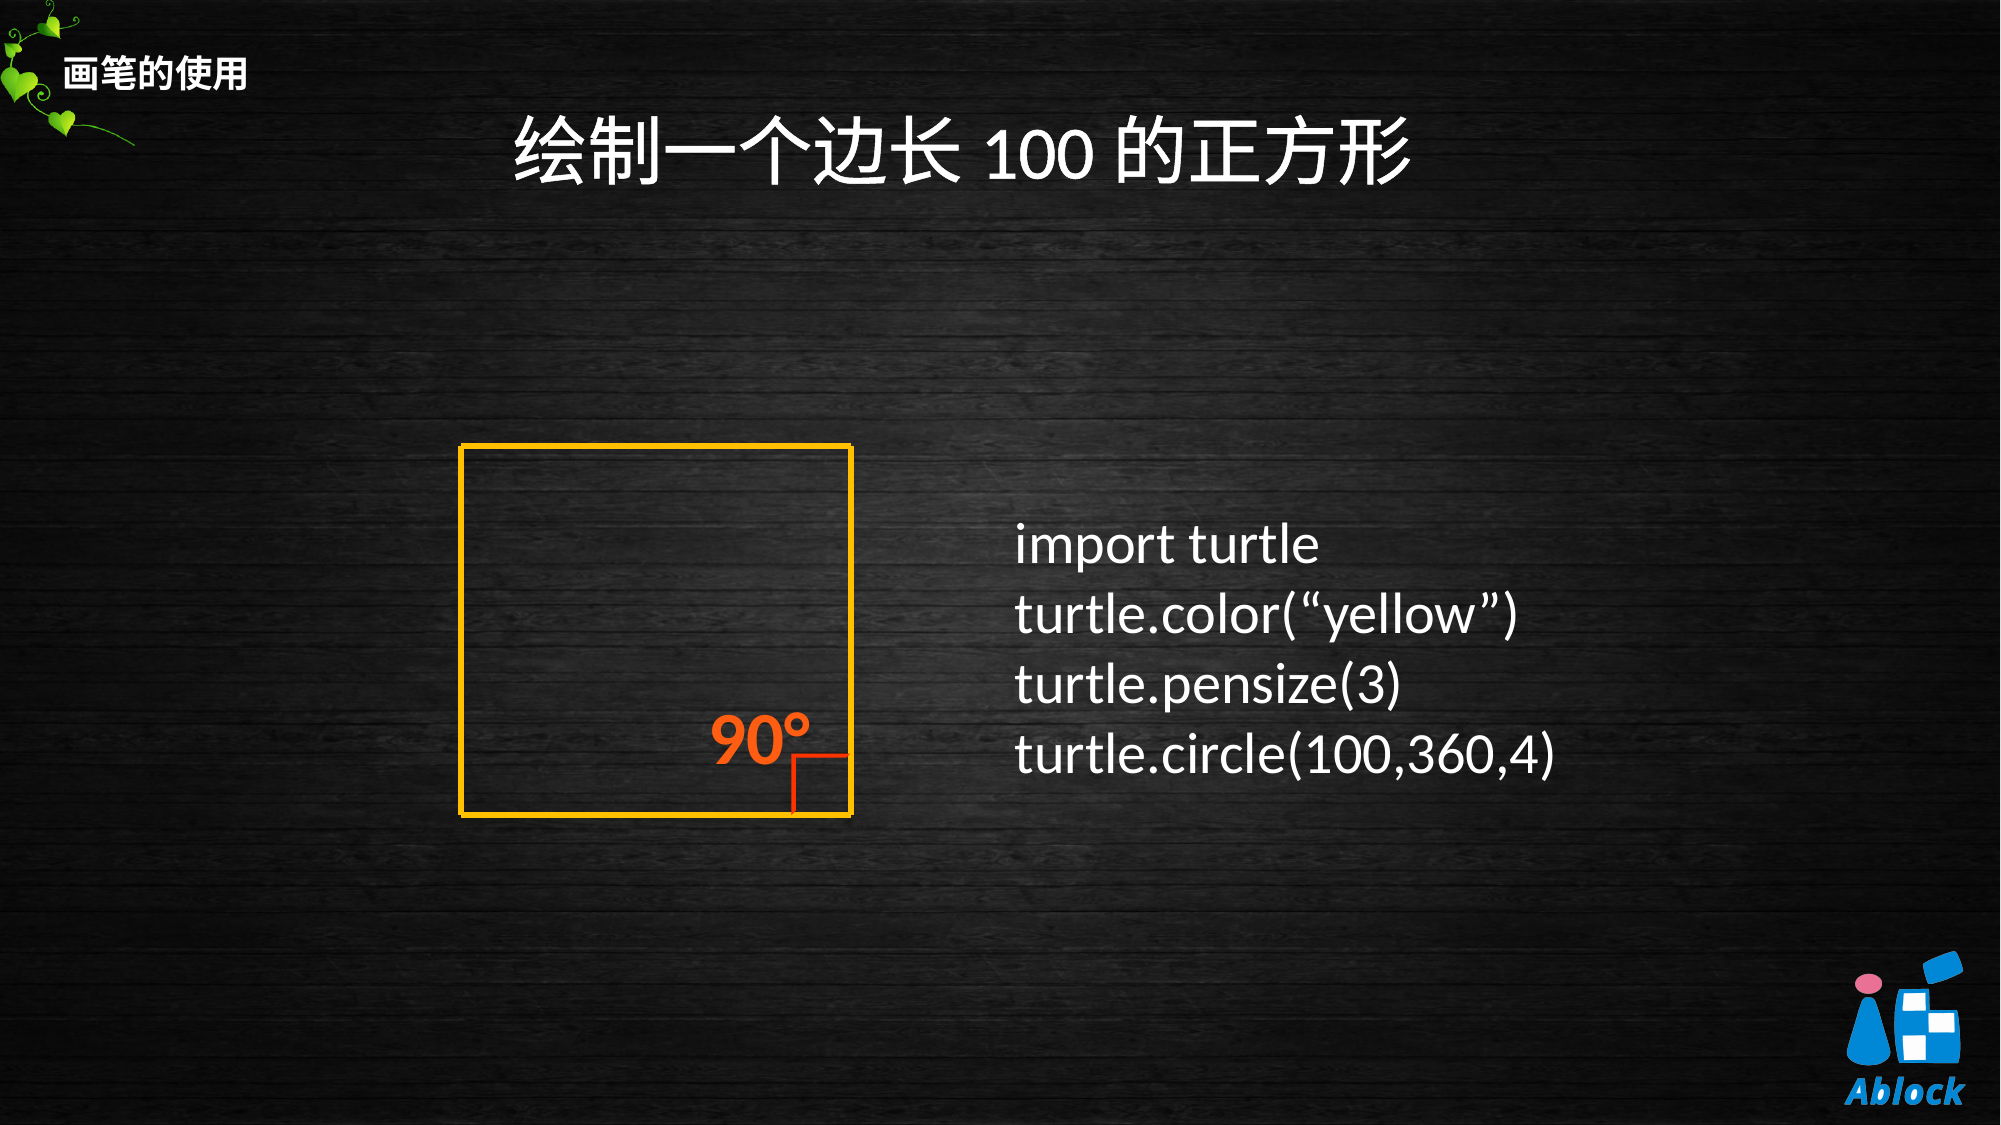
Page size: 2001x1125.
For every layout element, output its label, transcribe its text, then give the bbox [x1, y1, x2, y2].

text_box import turtle turtle.color(“yellow”) turtle.pensize(3) turtle.circle(100,360,4) [1000, 497, 1573, 793]
text_box 画笔的使用 [135, 42, 537, 103]
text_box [461, 445, 851, 816]
picture [0, 0, 2001, 1125]
text_box 绘制一个边长100的正方形 [497, 51, 1428, 201]
